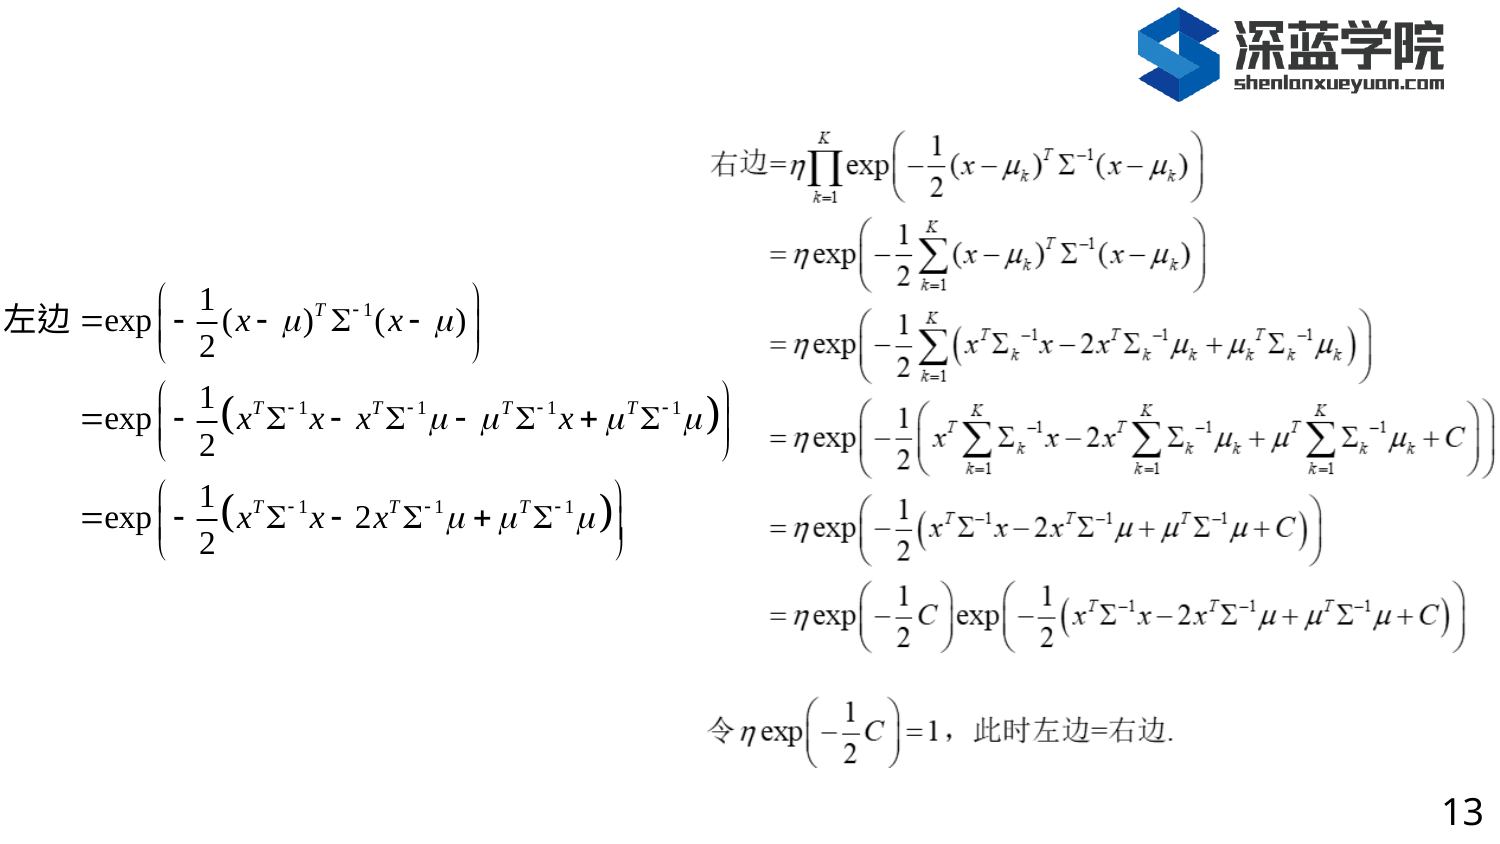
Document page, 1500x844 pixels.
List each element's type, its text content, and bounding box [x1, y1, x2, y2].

picture [1137, 7, 1444, 102]
text_box 13 [1424, 780, 1500, 840]
picture [0, 114, 1500, 768]
